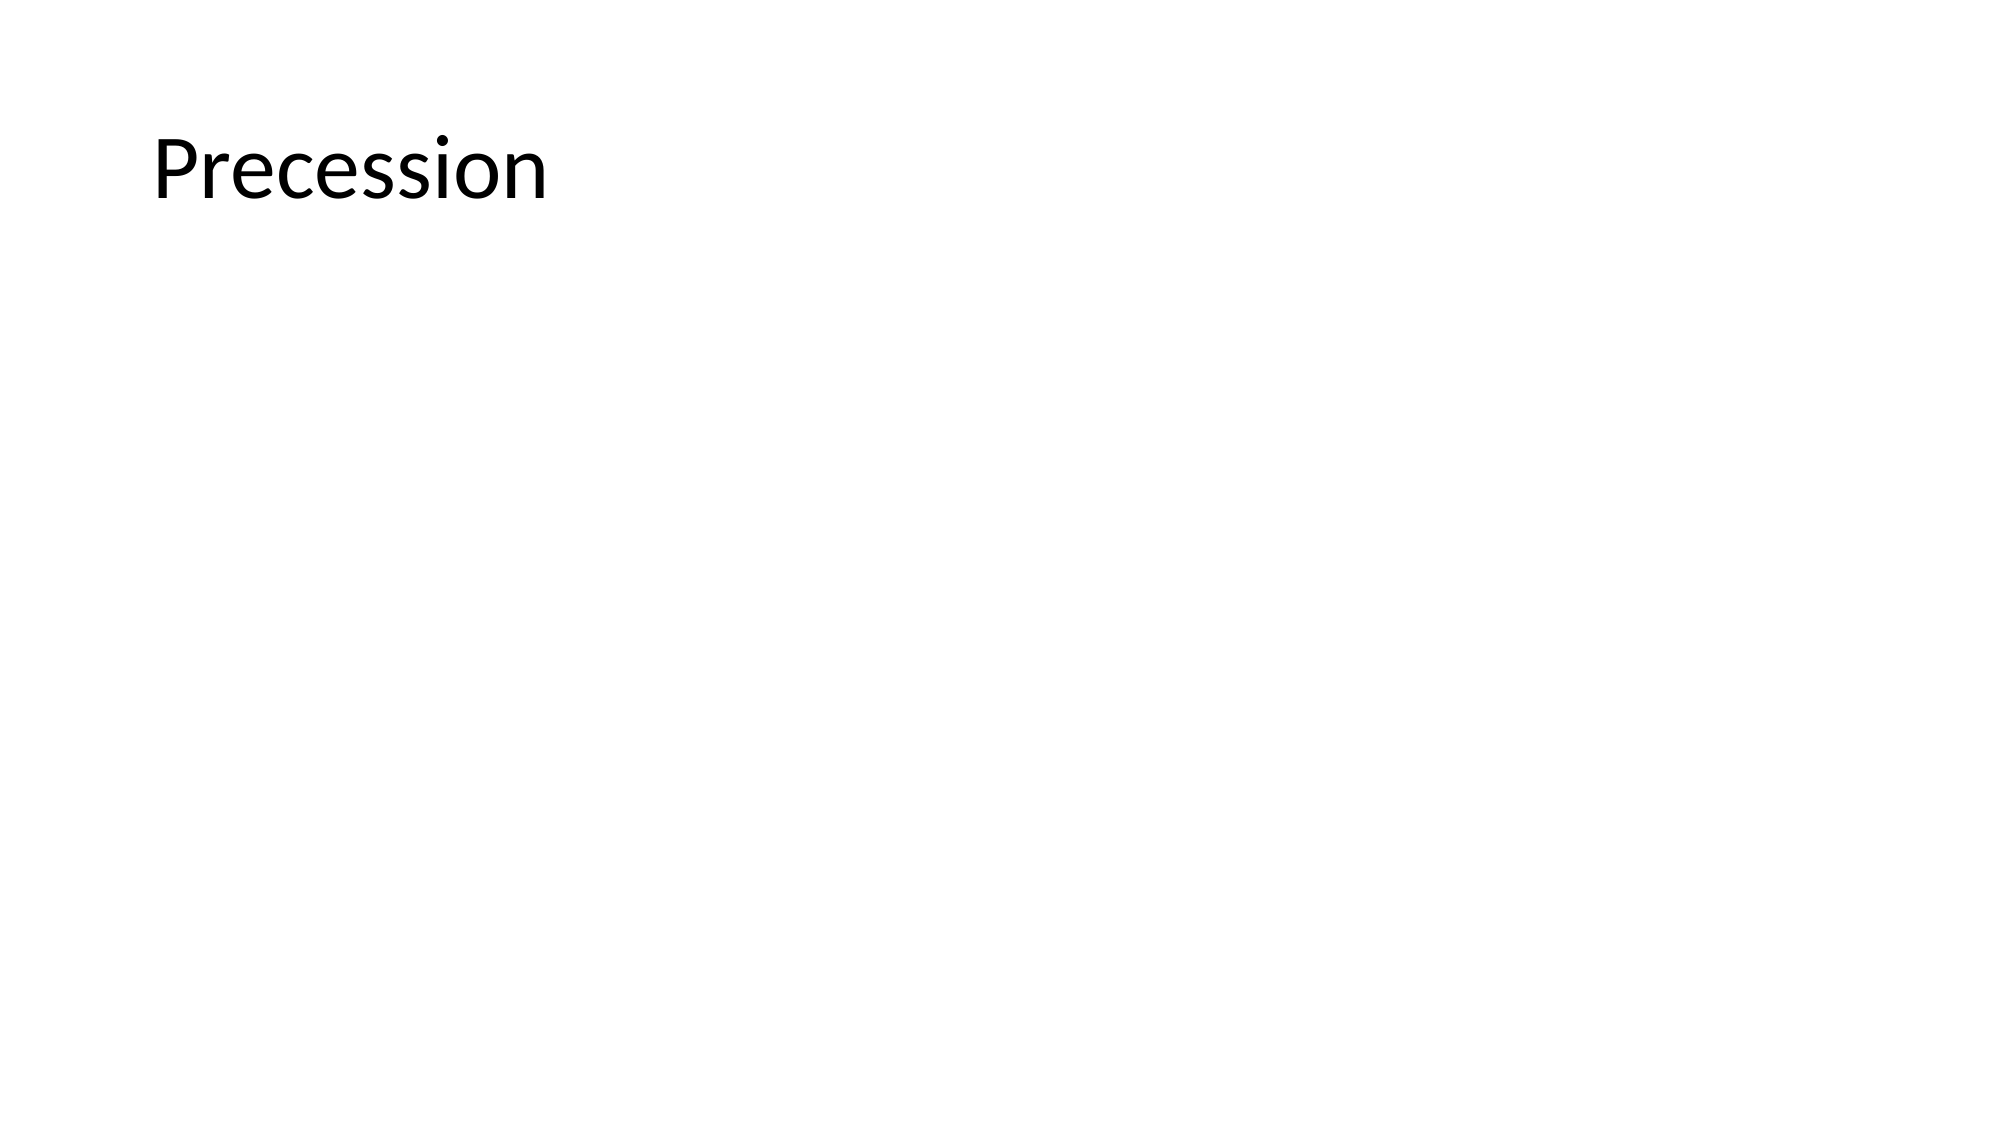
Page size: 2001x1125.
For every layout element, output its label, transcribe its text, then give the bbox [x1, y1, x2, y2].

title Precession [137, 59, 1863, 278]
